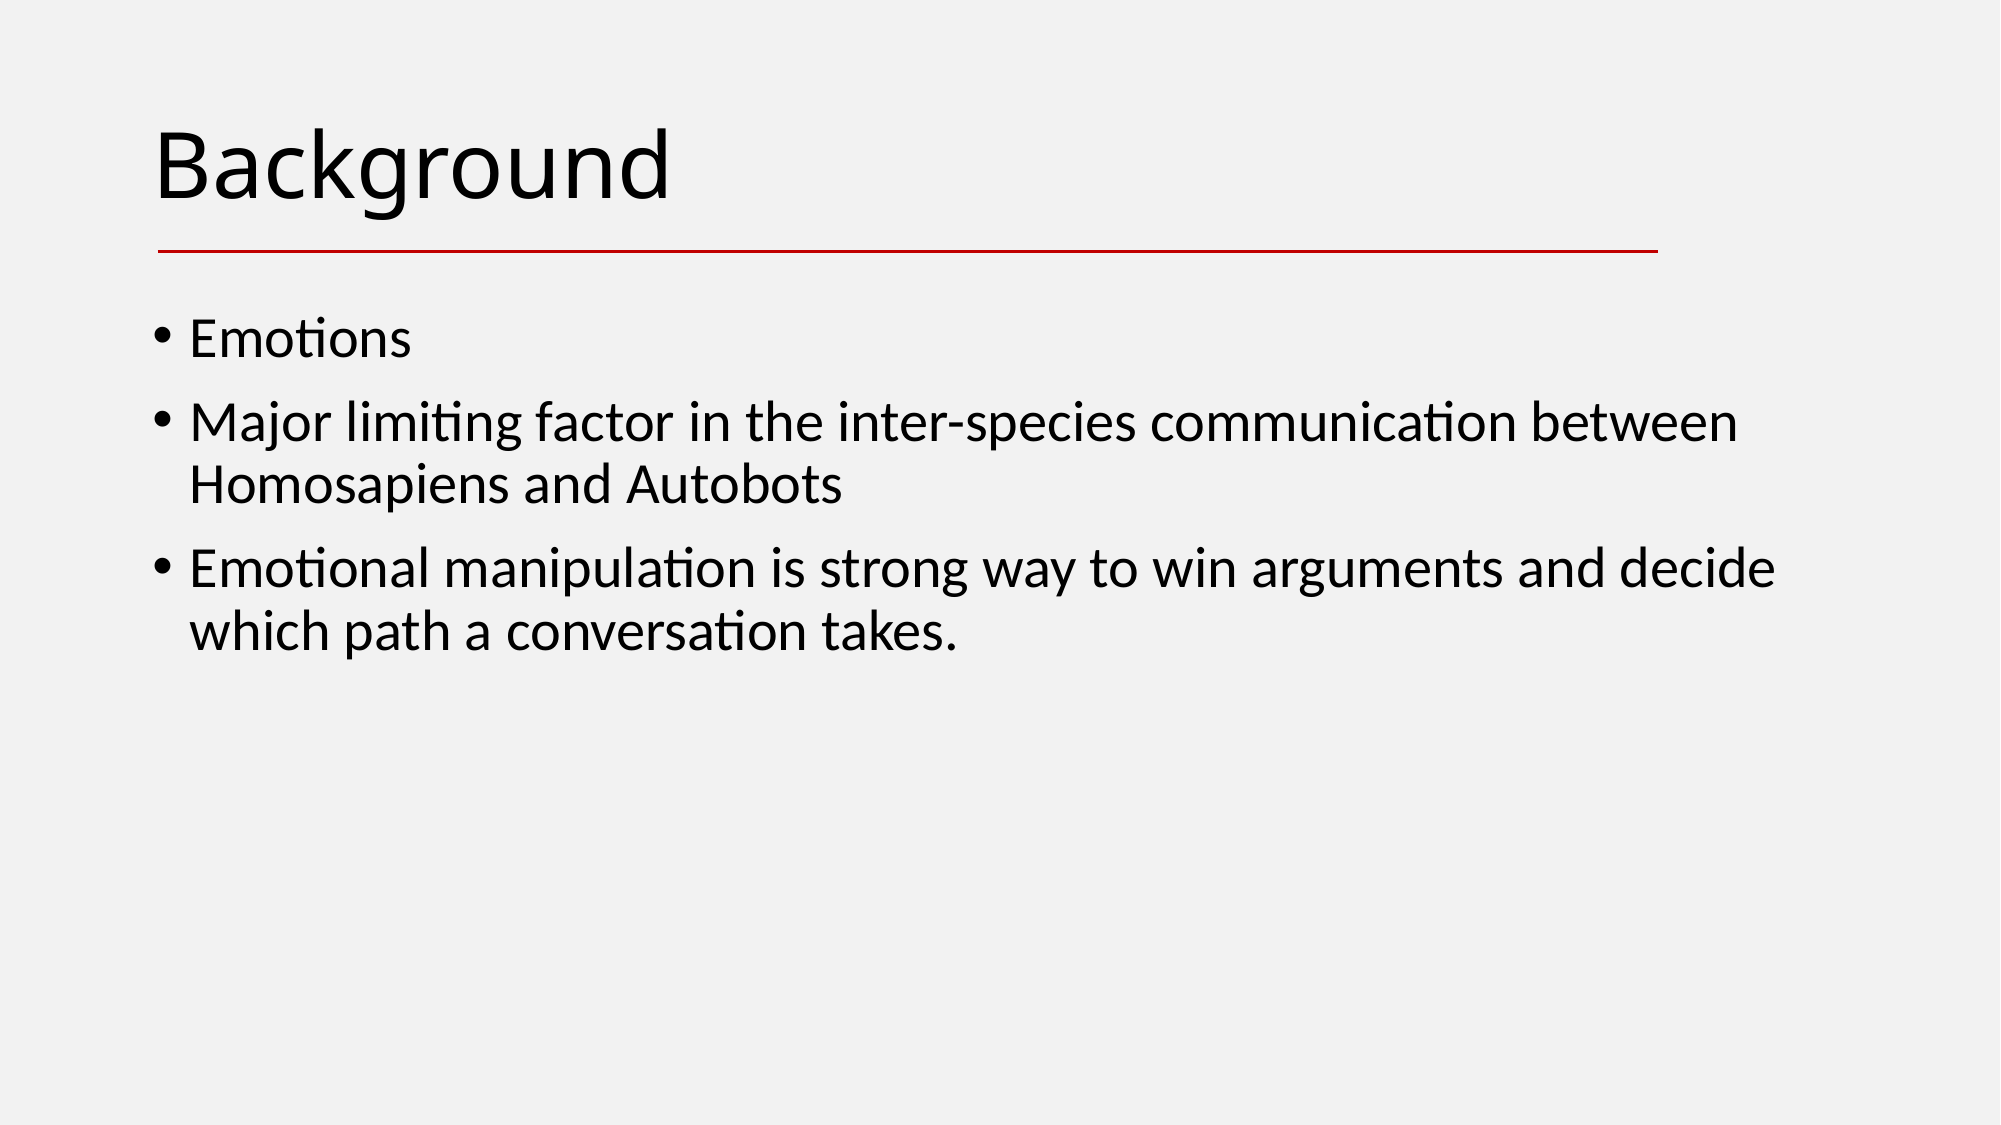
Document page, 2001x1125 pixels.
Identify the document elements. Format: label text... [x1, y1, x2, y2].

list Emotions Major limiting factor in the inter-species communication between Homosapiens and Autobots Emotional manipulation is strong way to win arguments and decide which path a conversation takes. [137, 299, 1863, 1014]
title Background [137, 59, 1863, 278]
